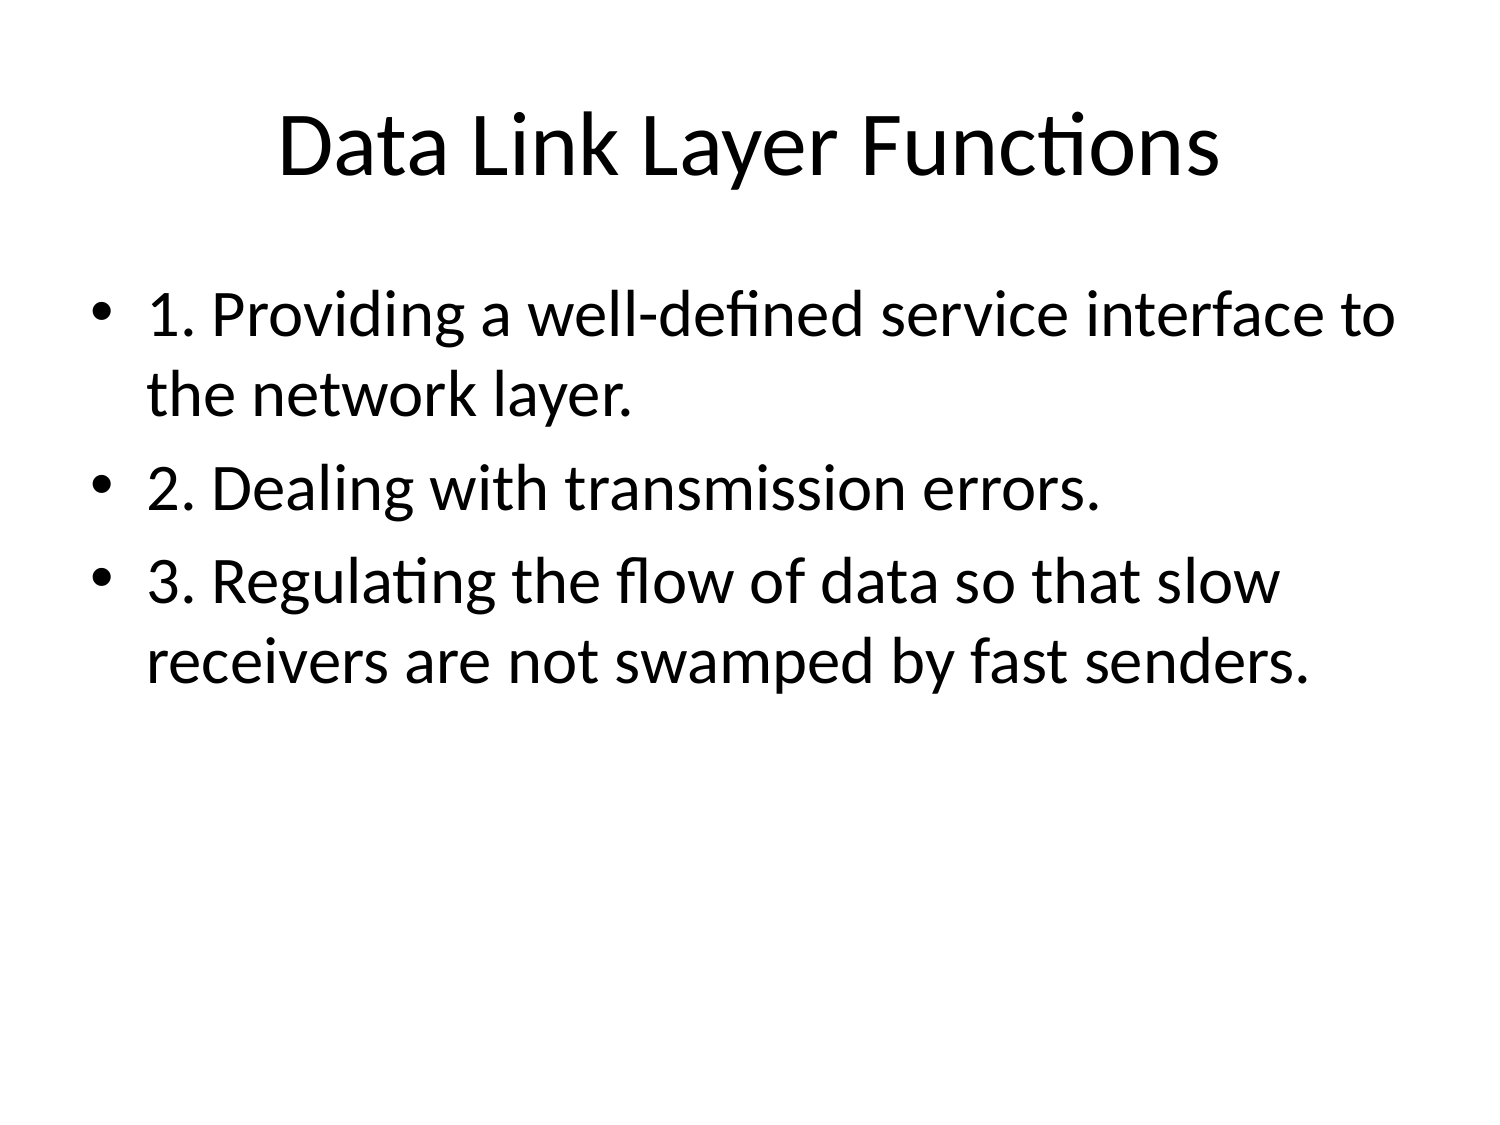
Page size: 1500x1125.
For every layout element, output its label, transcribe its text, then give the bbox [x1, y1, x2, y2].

title Data Link Layer Functions [75, 45, 1425, 233]
list 1. Providing a well-defined service interface to the network layer. 2. Dealing with transmission errors. 3. Regulating the flow of data so that slow receivers are not swamped by fast senders. [75, 262, 1425, 1005]
